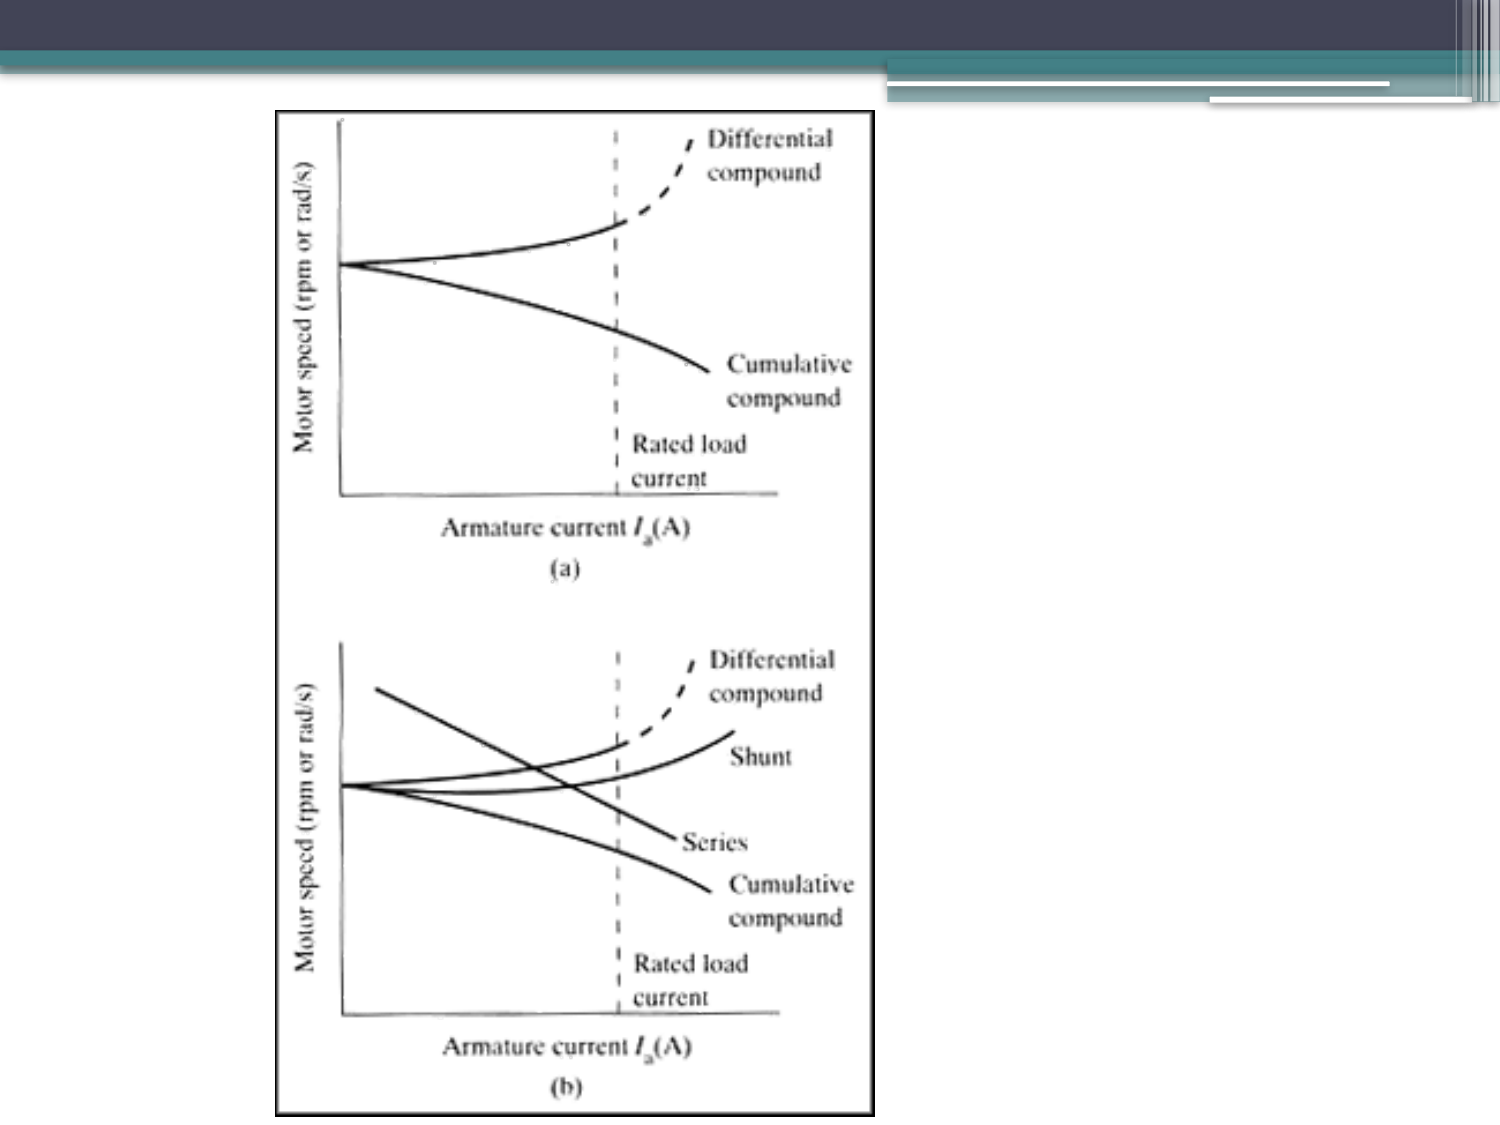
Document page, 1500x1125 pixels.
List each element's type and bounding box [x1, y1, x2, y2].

picture [274, 110, 876, 1117]
